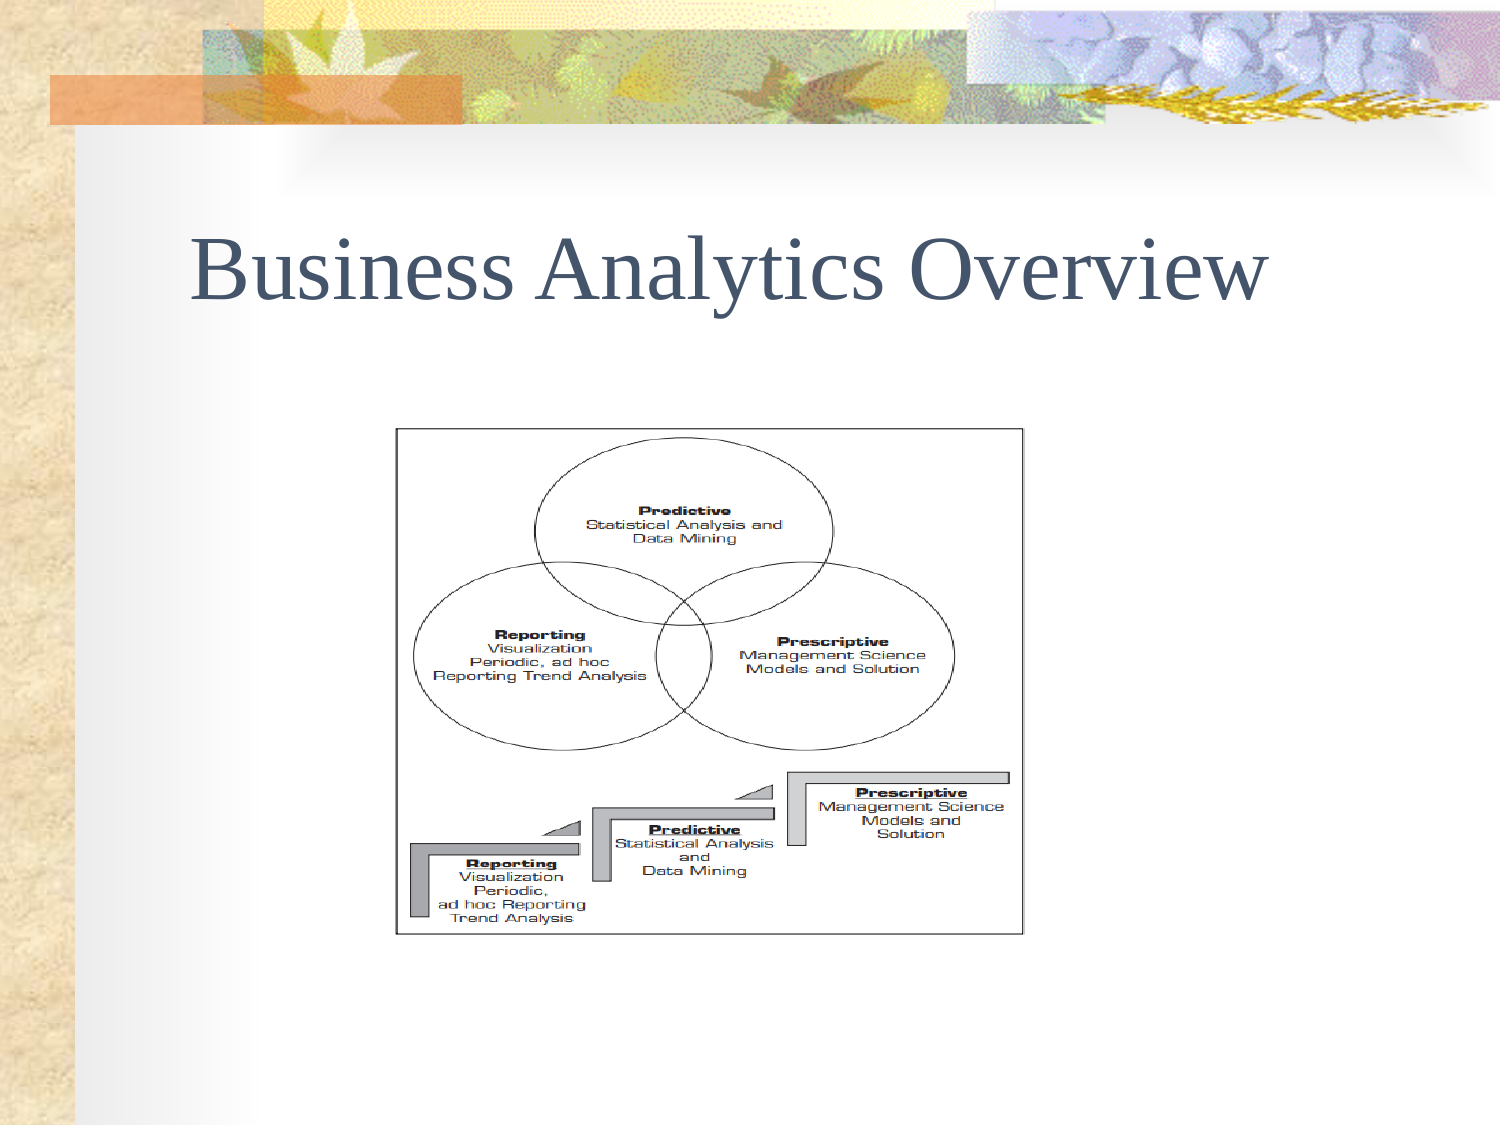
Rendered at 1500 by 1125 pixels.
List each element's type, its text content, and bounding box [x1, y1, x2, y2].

picture [0, 0, 1500, 1125]
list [383, 421, 1033, 939]
title Business Analytics Overview [174, 137, 1451, 326]
